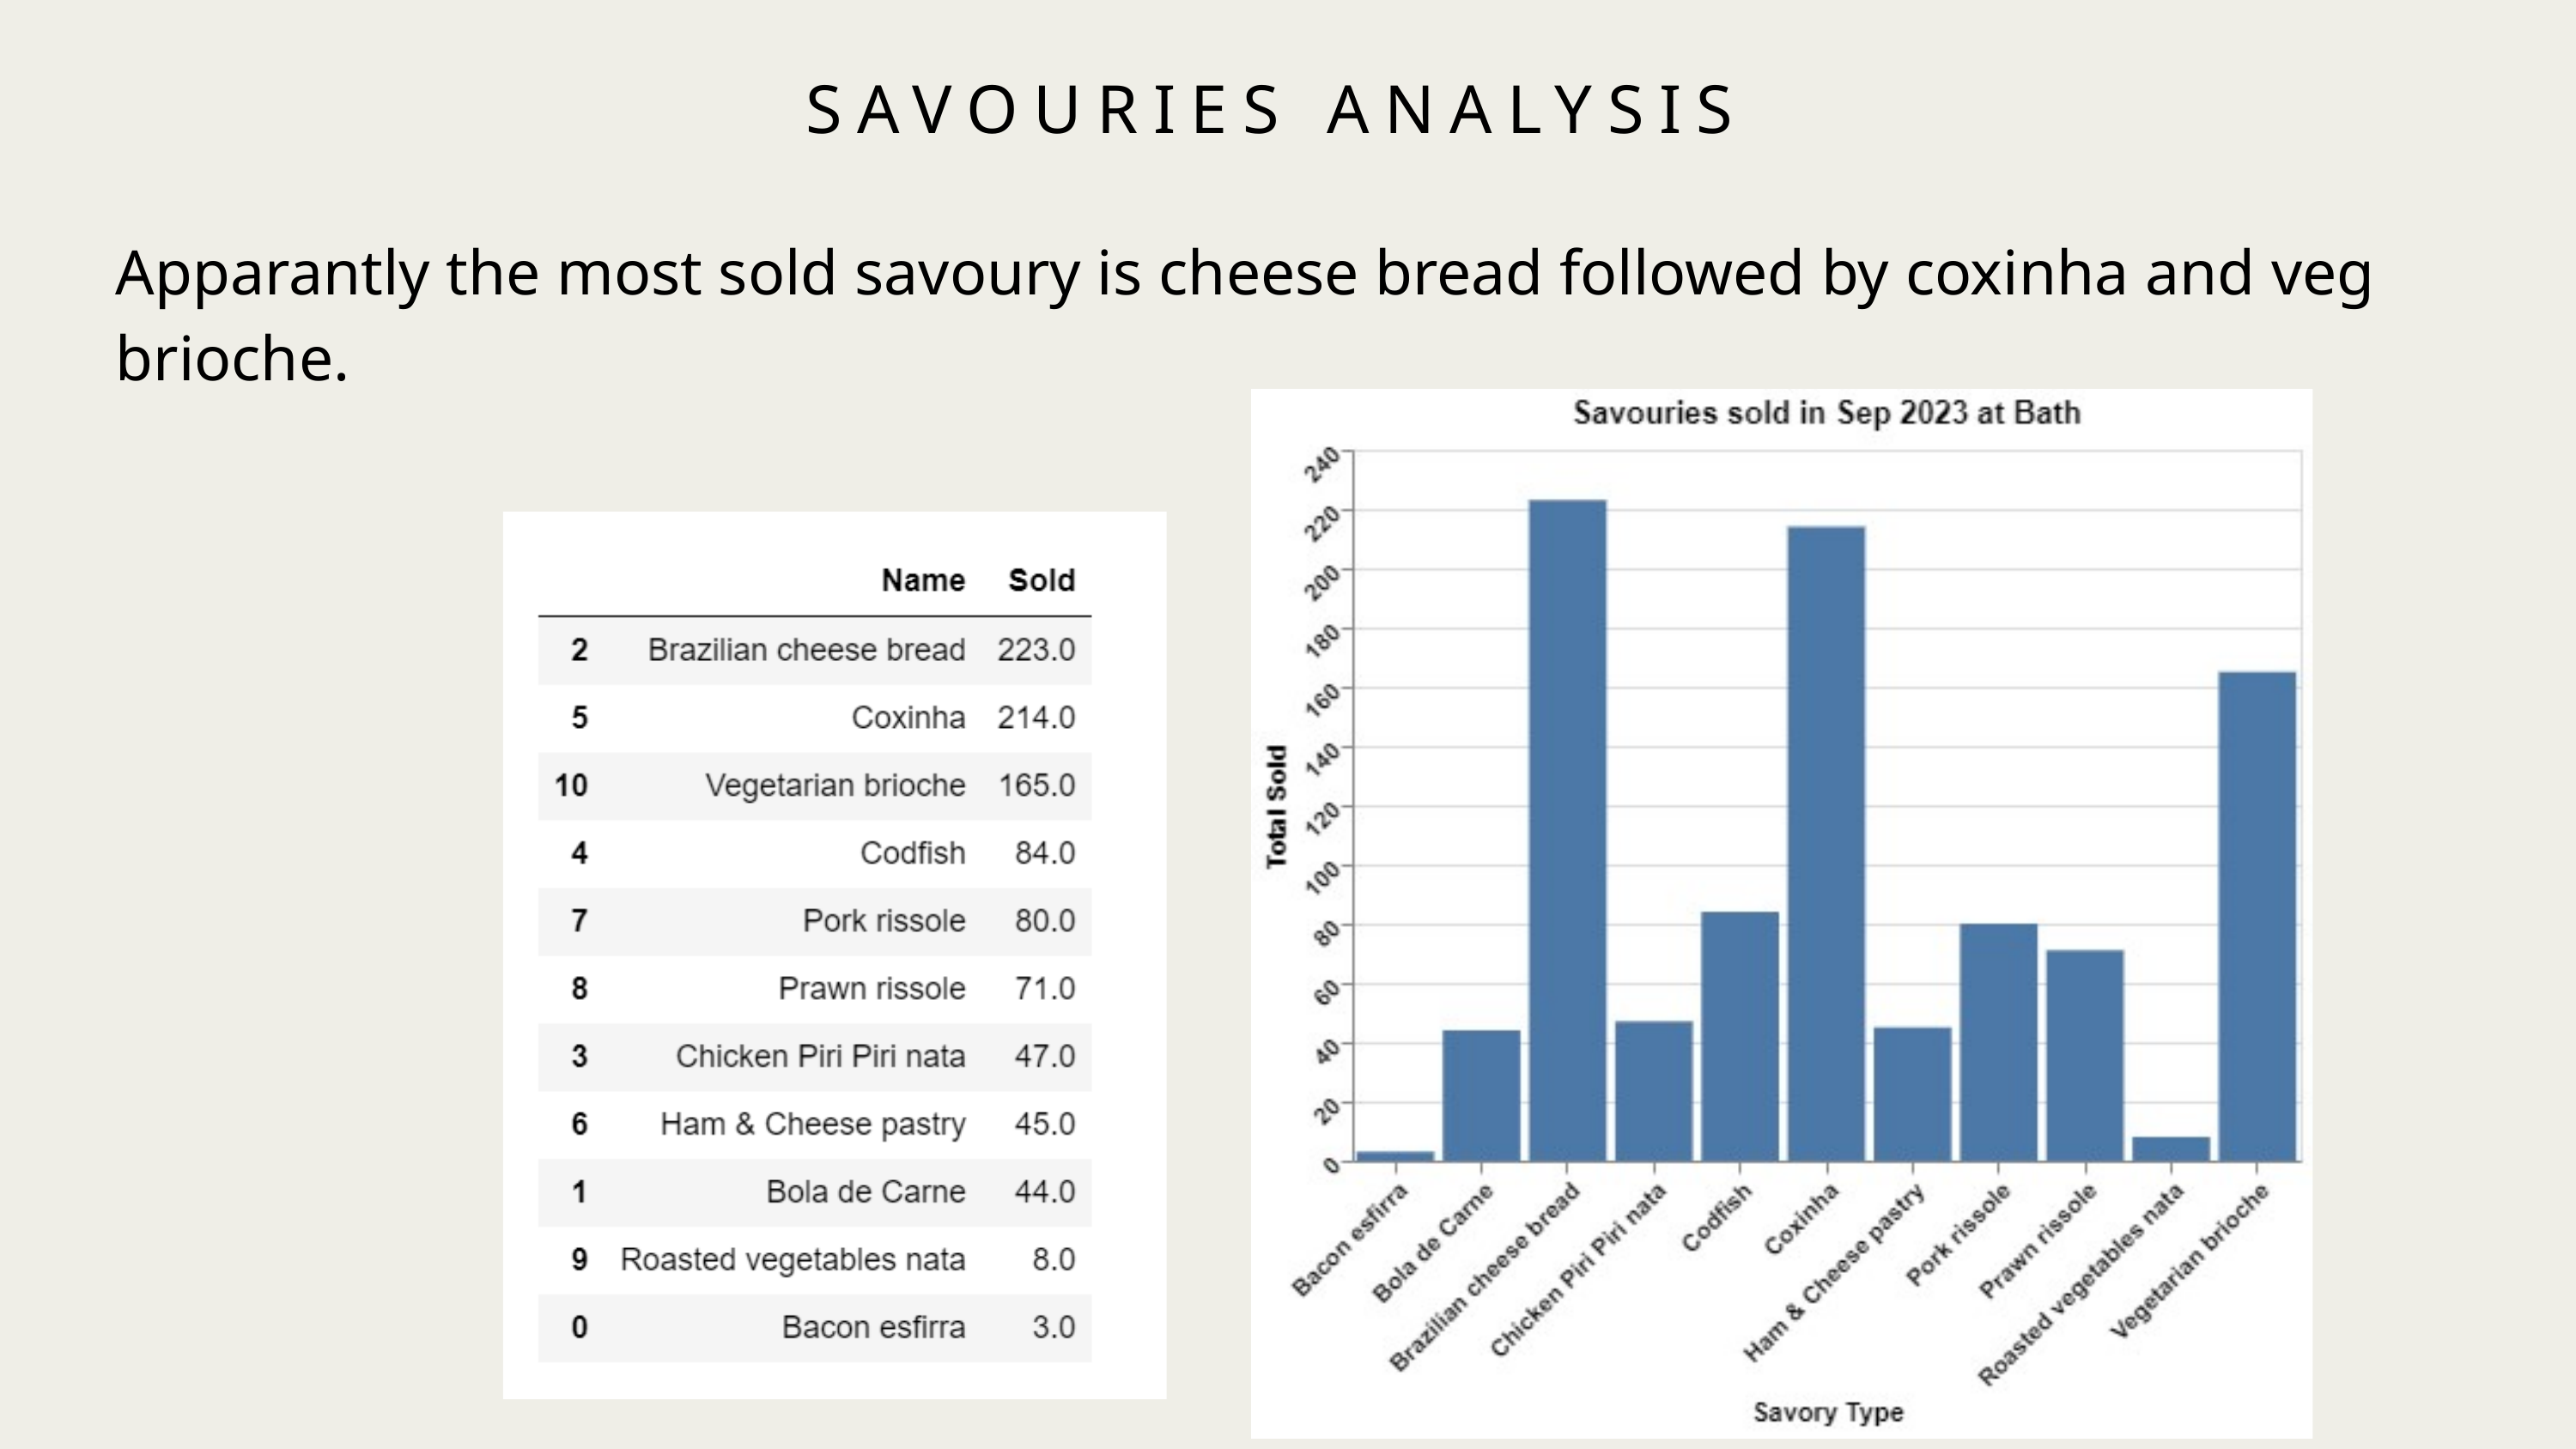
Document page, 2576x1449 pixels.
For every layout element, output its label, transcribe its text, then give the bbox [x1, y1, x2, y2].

text_box [1251, 393, 2313, 1439]
text_box Apparantly the most sold savoury is cheese bread followed by coxinha and veg brioche. [115, 221, 2387, 393]
text_box [502, 512, 1167, 1399]
text_box SAVOURIES ANALYSIS [757, 53, 1783, 147]
